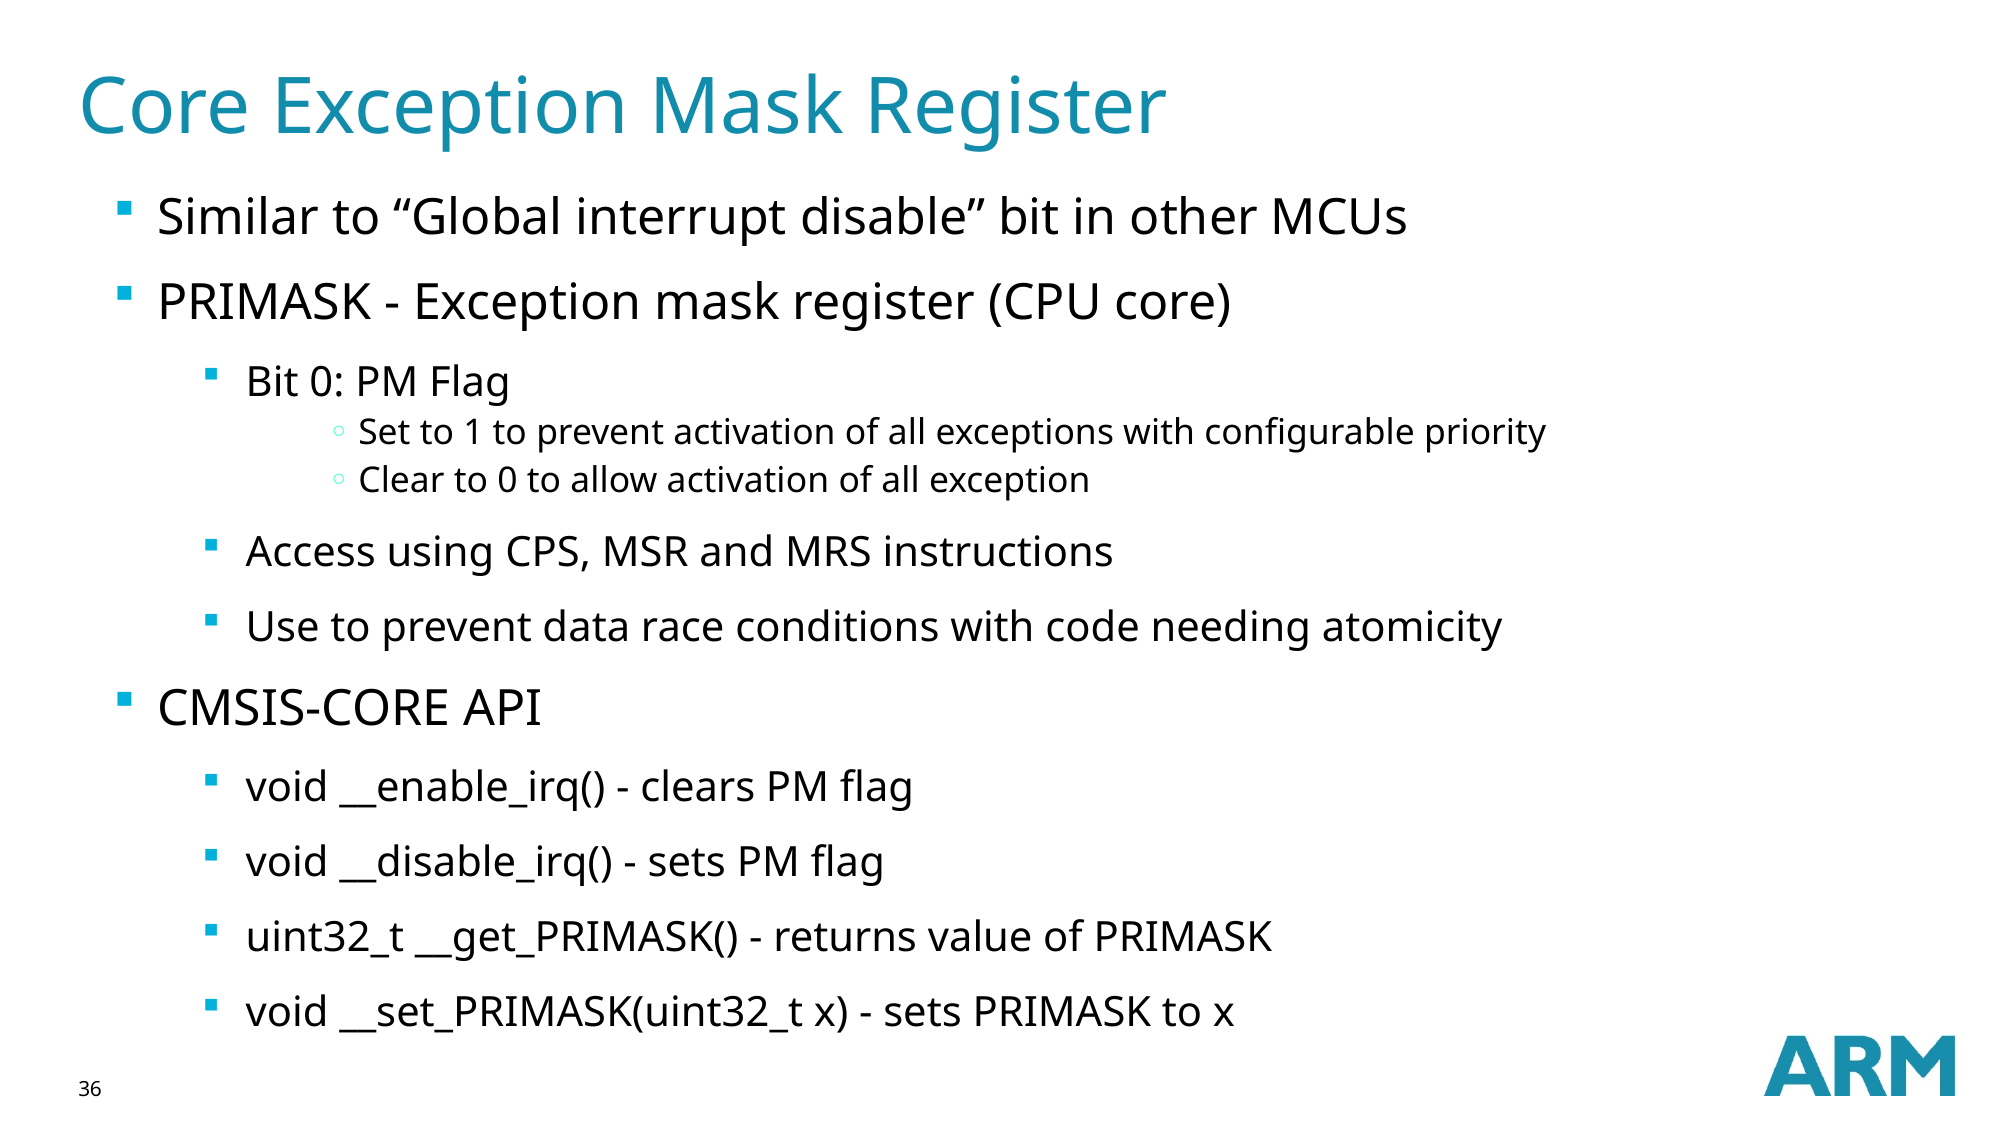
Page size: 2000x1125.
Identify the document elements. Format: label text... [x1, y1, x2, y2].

picture [1763, 1035, 1955, 1096]
list Similar to “Global interrupt disable” bit in other MCUs PRIMASK - Exception mask register (CPU core) Bit 0: PM Flag Set to 1 to prevent activation of all exceptions with configurable priority Clear to 0 to allow activation of all exception Access using CPS, MSR and MRS instructions Use to prevent data race conditions with code needing atomicity CMSIS-CORE API void __enable_irq() - clears PM flag void __disable_irq() - sets PM flag uint32_t __get_PRIMASK() - returns value of PRIMASK void __set_PRIMASK(uint32_t x) - sets PRIMASK to x [113, 184, 1886, 1004]
title Core Exception Mask Register [78, 55, 1910, 150]
